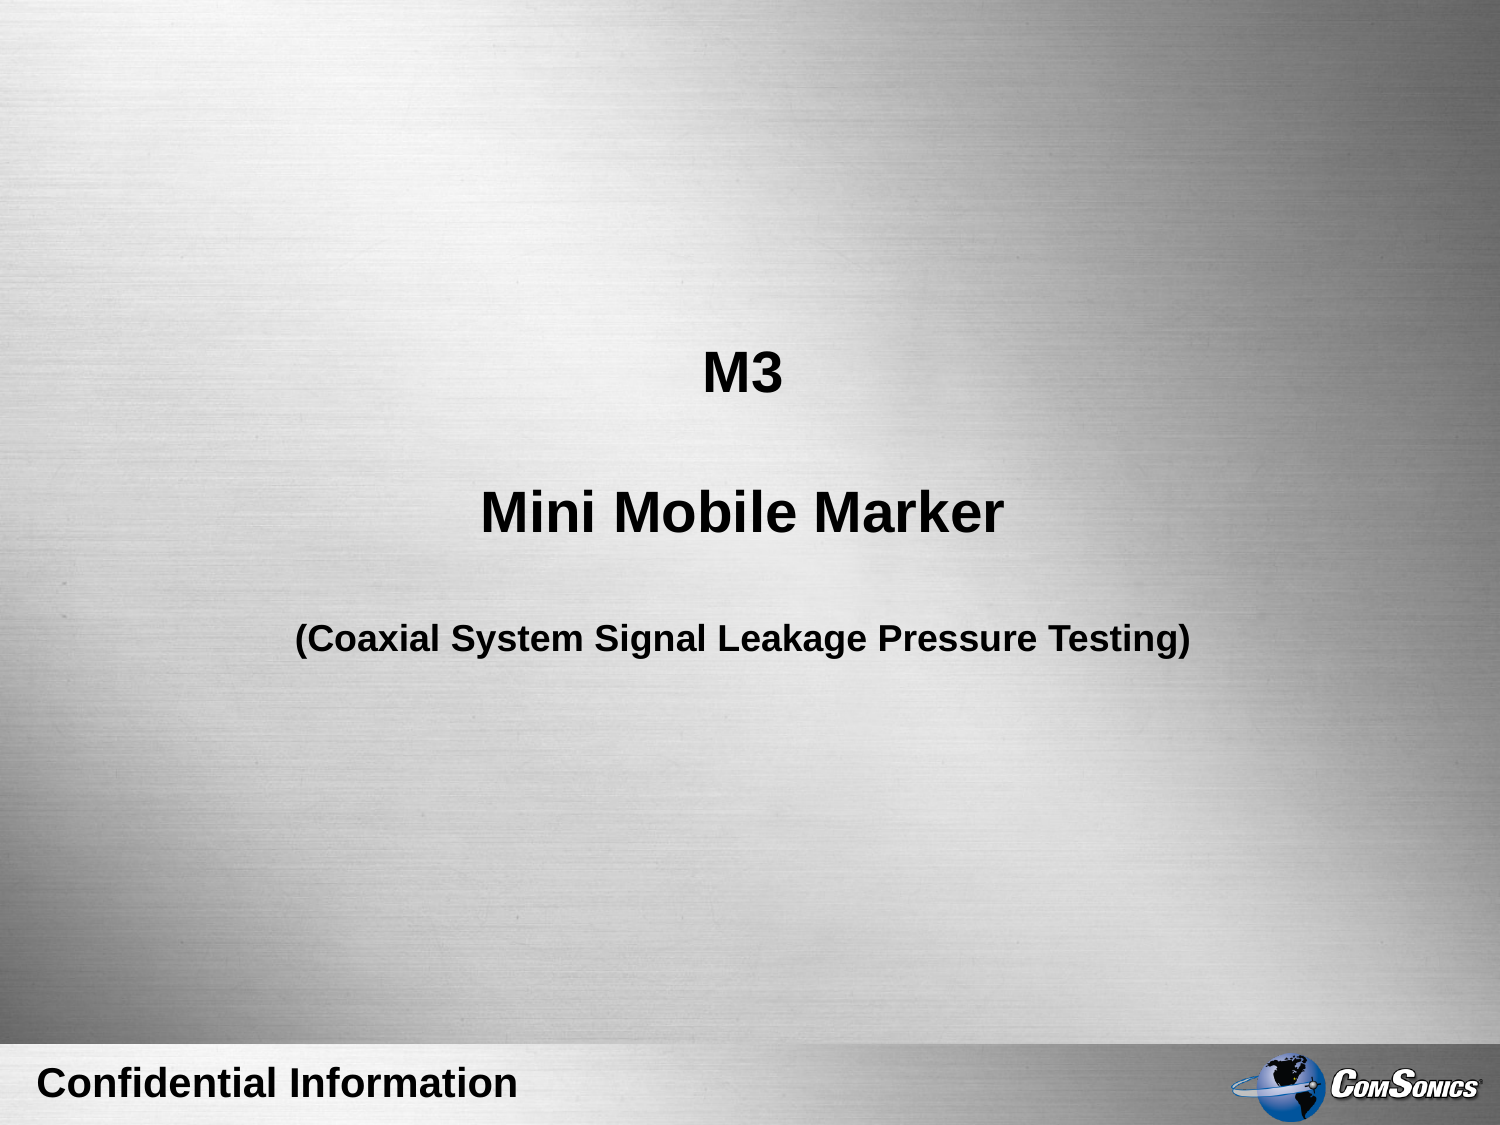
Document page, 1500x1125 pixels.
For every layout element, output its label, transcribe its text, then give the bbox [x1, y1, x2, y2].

picture [0, 0, 1500, 1125]
text_box M3 Mini Mobile Marker (Coaxial System Signal Leakage Pressure Testing) [279, 326, 1207, 667]
text_box Confidential Information [21, 1048, 534, 1114]
